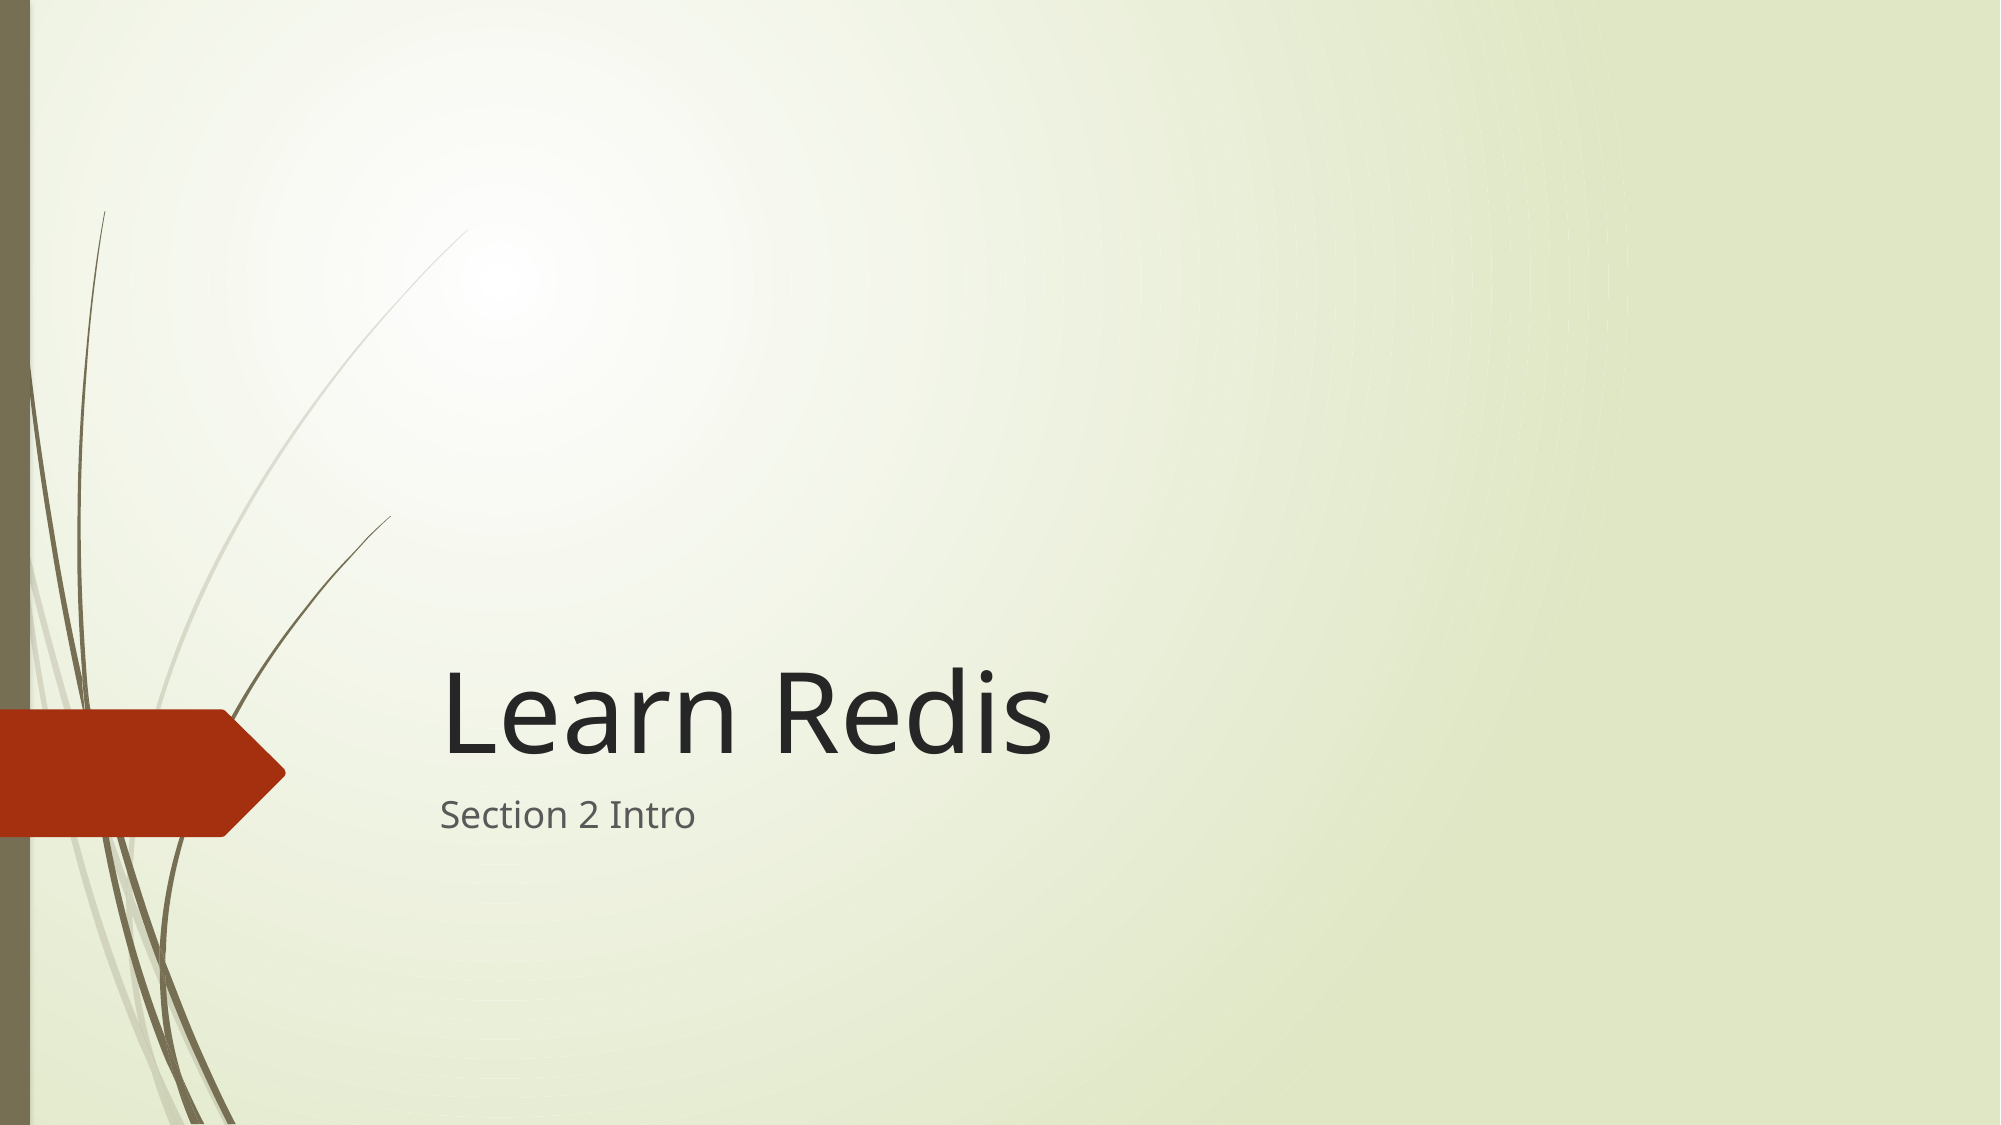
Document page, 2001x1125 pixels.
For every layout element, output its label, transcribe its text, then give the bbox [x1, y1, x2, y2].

title Learn Redis [424, 412, 1888, 783]
subtitle Section 2 Intro [424, 783, 1888, 969]
